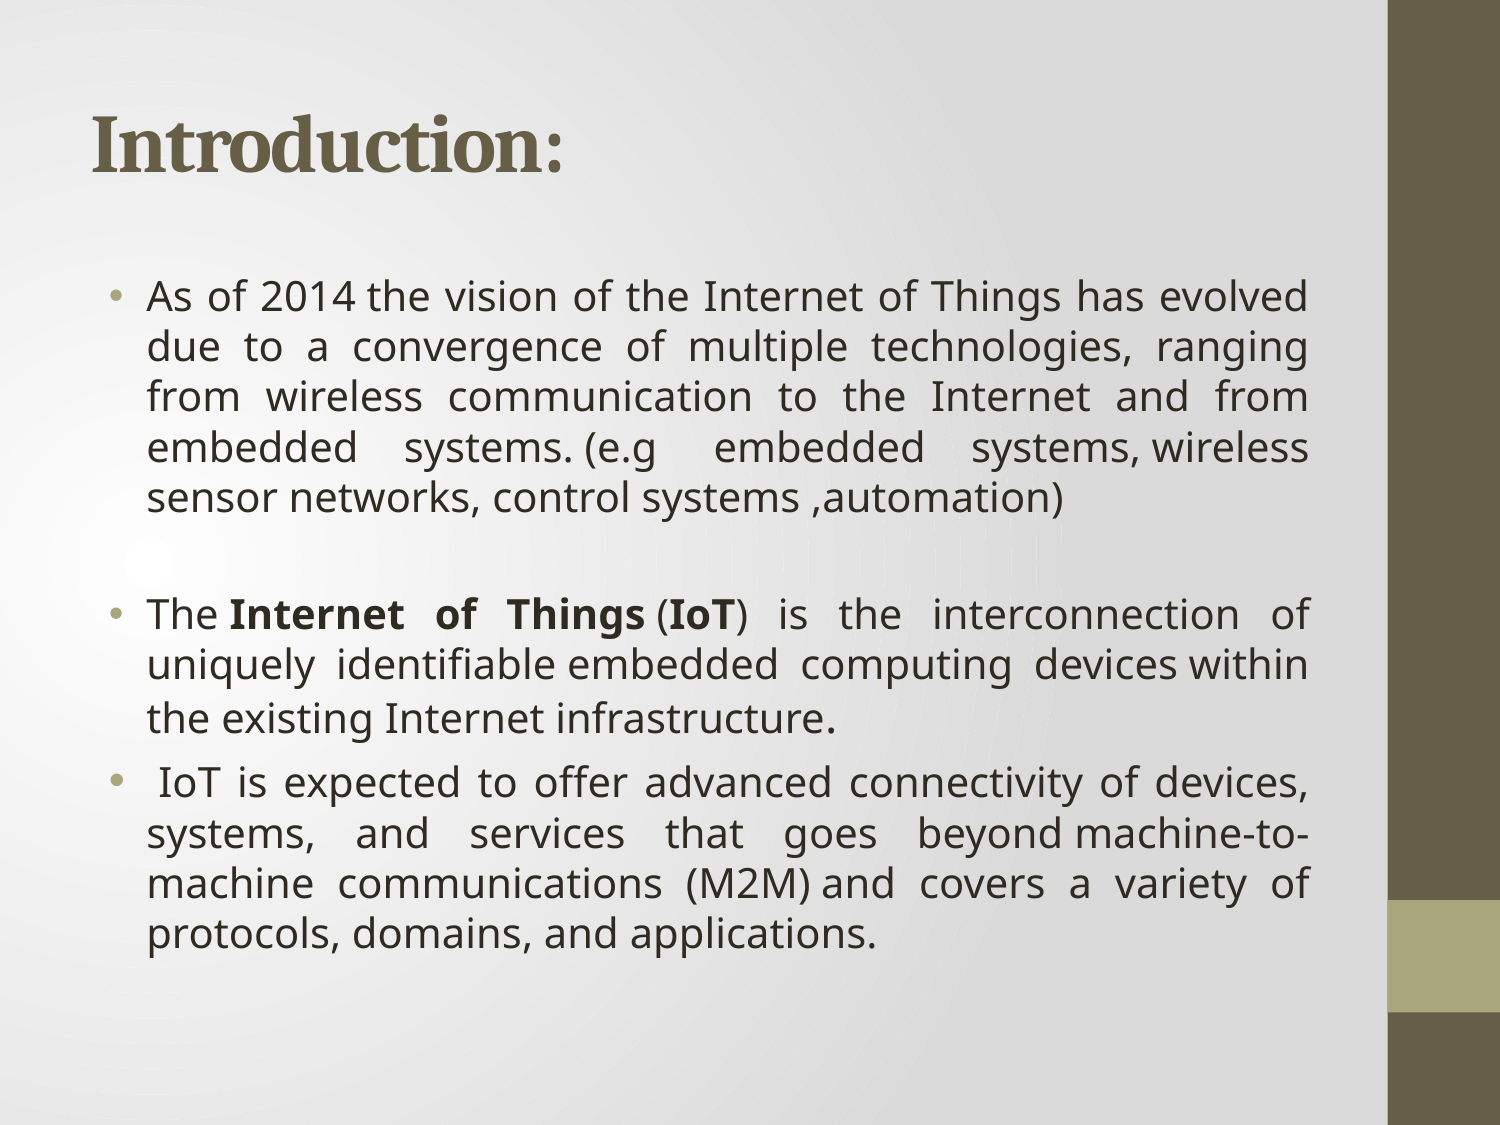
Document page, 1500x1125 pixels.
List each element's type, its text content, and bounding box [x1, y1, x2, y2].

list As of 2014 the vision of the Internet of Things has evolved due to a convergence of multiple technologies, ranging from wireless communication to the Internet and from embedded systems. (e.g embedded systems, wireless sensor networks, control systems ,automation) The Internet of Things (IoT) is the interconnection of uniquely identifiable embedded computing devices within the existing Internet infrastructure. IoT is expected to offer advanced connectivity of devices, systems, and services that goes beyond machine-to-machine communications (M2M) and covers a variety of protocols, domains, and applications. [75, 262, 1325, 1050]
title Introduction: [75, 45, 1325, 233]
